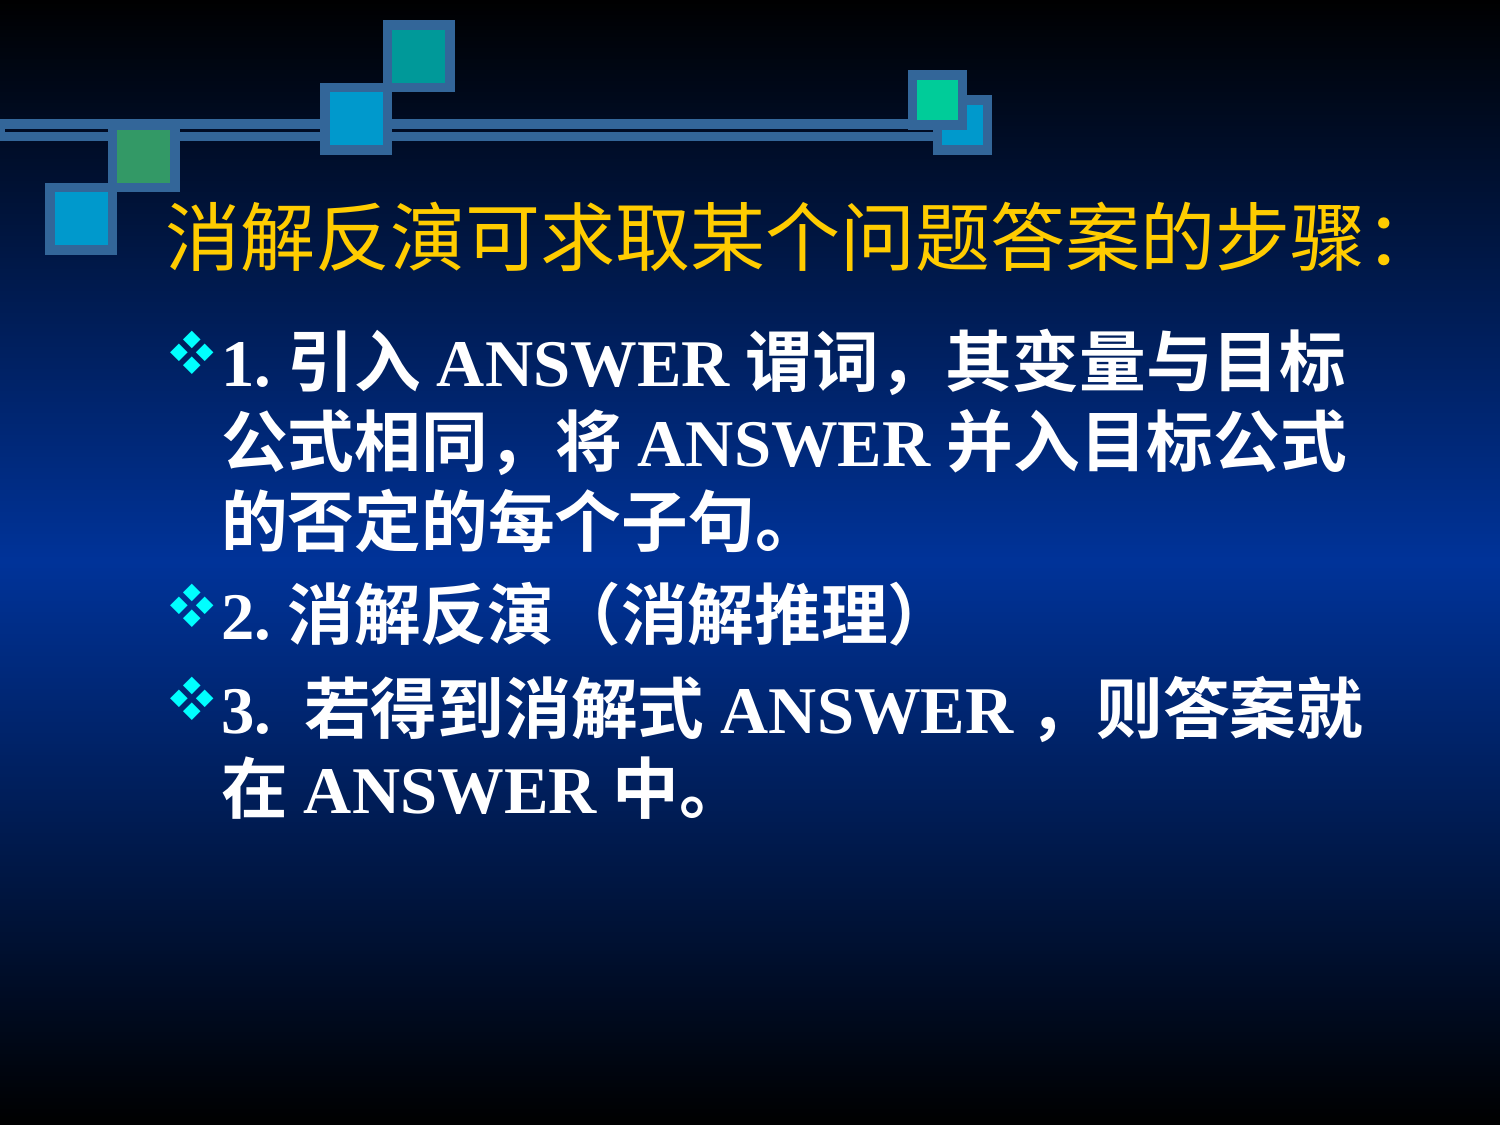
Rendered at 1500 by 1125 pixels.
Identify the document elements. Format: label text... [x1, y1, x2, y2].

list 1.引入ANSWER谓词，其变量与目标公式相同，将ANSWER并入目标公式的否定的每个子句。 2.消解反演（消解推理） 3. 若得到消解式ANSWER，则答案就在ANSWER中。 [150, 312, 1388, 1013]
title 消解反演可求取某个问题答案的步骤： [150, 172, 1471, 298]
